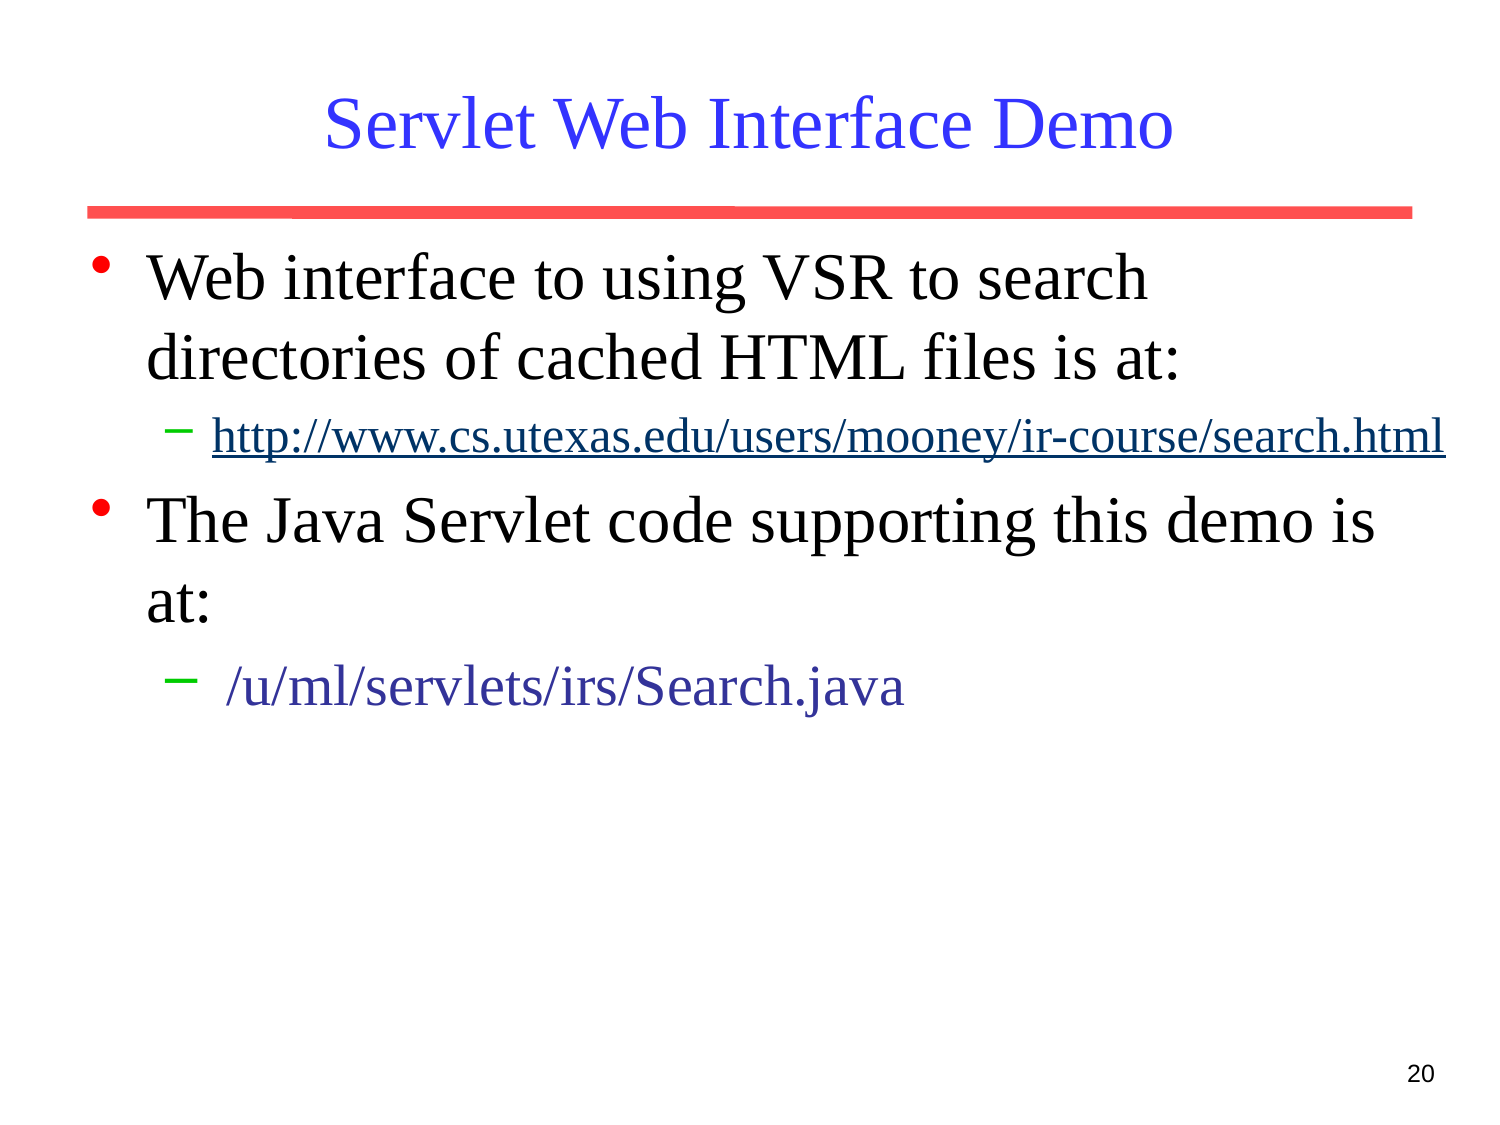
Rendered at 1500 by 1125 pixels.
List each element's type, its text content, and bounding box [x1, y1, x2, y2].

slide_number 20 [1137, 1049, 1451, 1125]
title Servlet Web Interface Demo [112, 37, 1388, 200]
list Web interface to using VSR to search directories of cached HTML files is at: http://www.cs.utexas.edu/users/mooney/ir-course/search.html The Java Servlet code supporting this demo is at: /u/ml/servlets/irs/Search.java [75, 224, 1463, 994]
